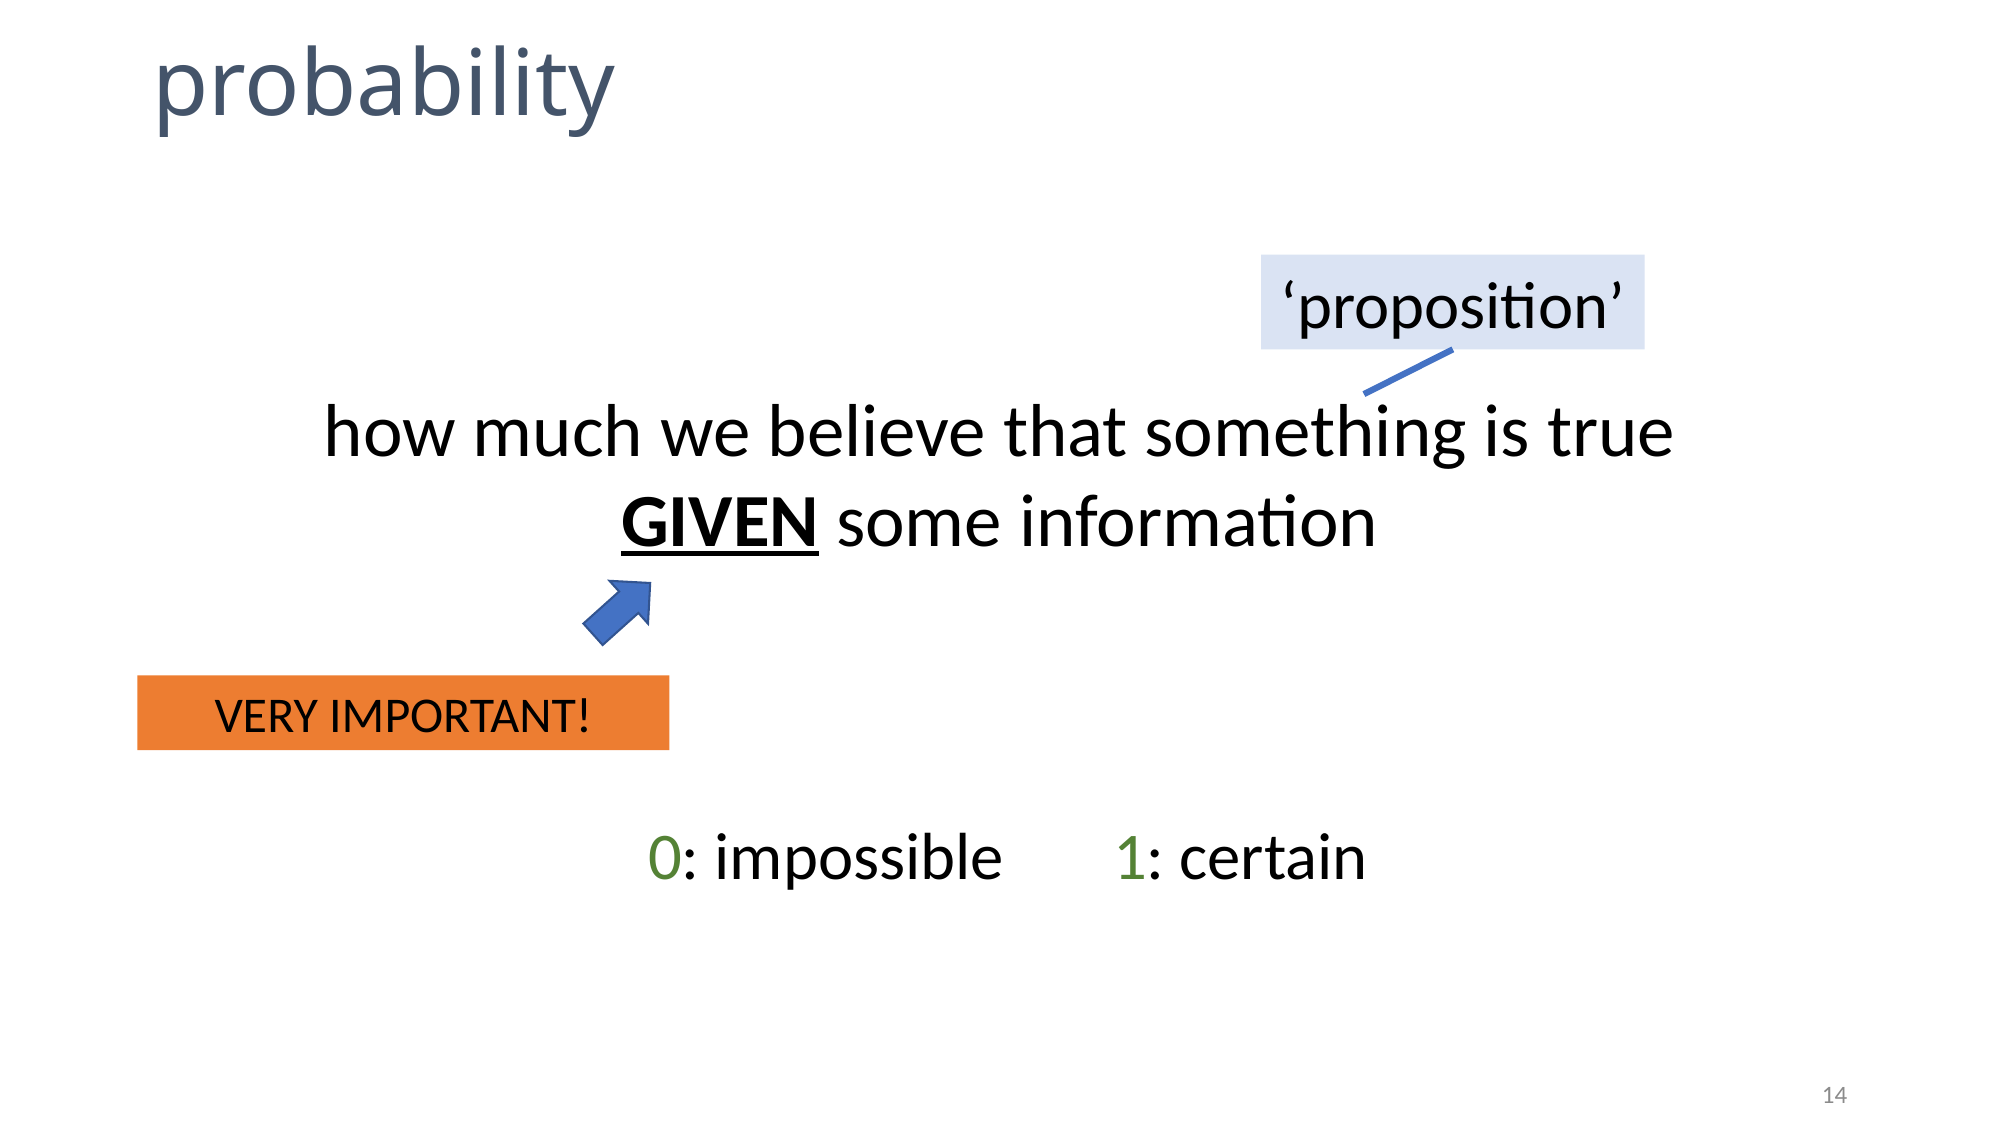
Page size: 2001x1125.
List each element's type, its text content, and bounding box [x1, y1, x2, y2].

text_box VERY IMPORTANT! [137, 675, 670, 751]
text_box ‘proposition’ [1261, 254, 1645, 350]
list how much we believe that something is true GIVEN some information [137, 381, 1863, 562]
text_box 0: impossible 1: certain [537, 805, 1480, 901]
slide_number 14 [1412, 1064, 1863, 1124]
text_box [1363, 350, 1453, 395]
text_box [581, 579, 652, 647]
title probability [137, 2, 1863, 170]
